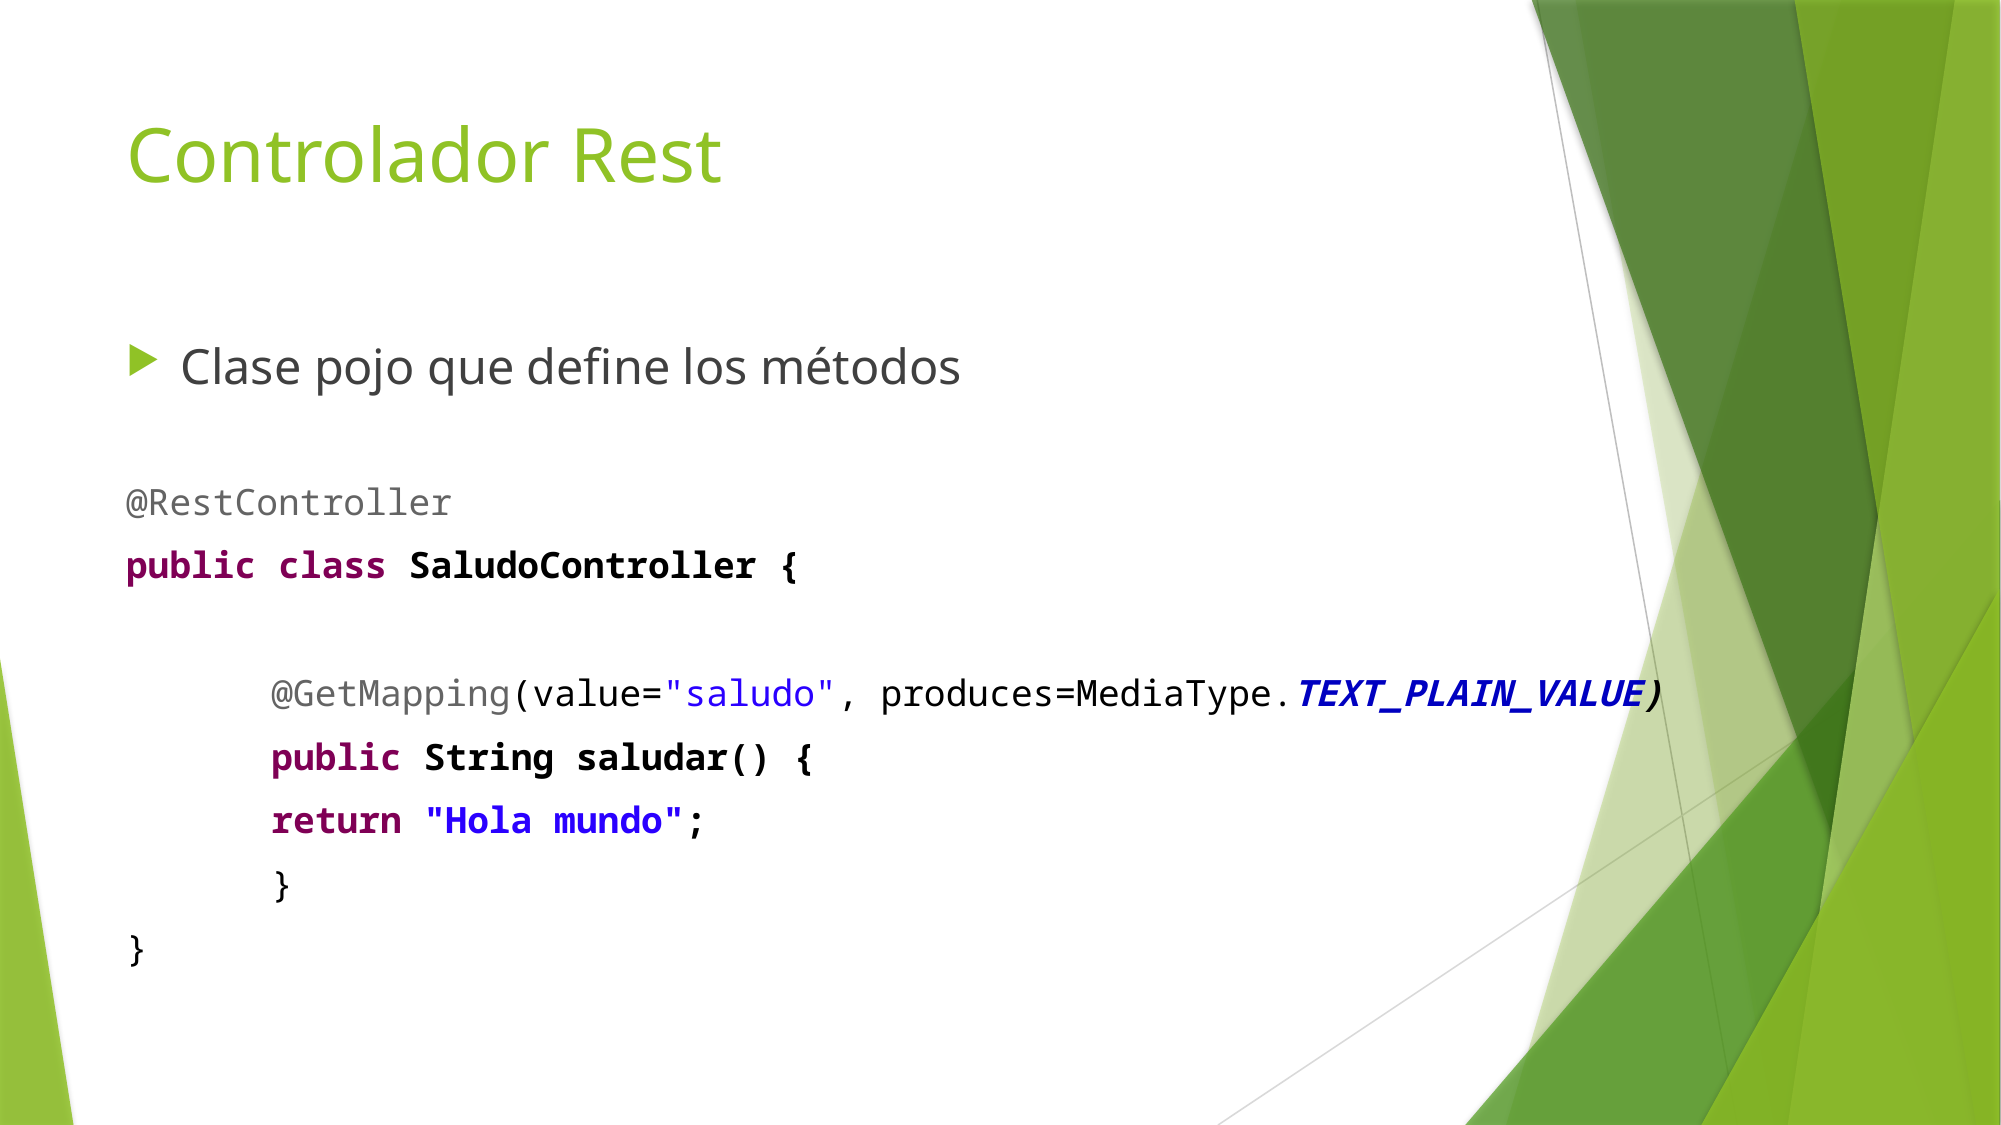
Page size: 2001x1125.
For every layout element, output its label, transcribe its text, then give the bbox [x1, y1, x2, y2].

list Clase pojo que define los métodos @RestController public class SaludoController { @GetMapping(value="saludo", produces=MediaType.TEXT_PLAIN_VALUE) public String saludar() { return "Hola mundo"; } } [111, 236, 1710, 991]
title Controlador Rest [111, 99, 1522, 221]
